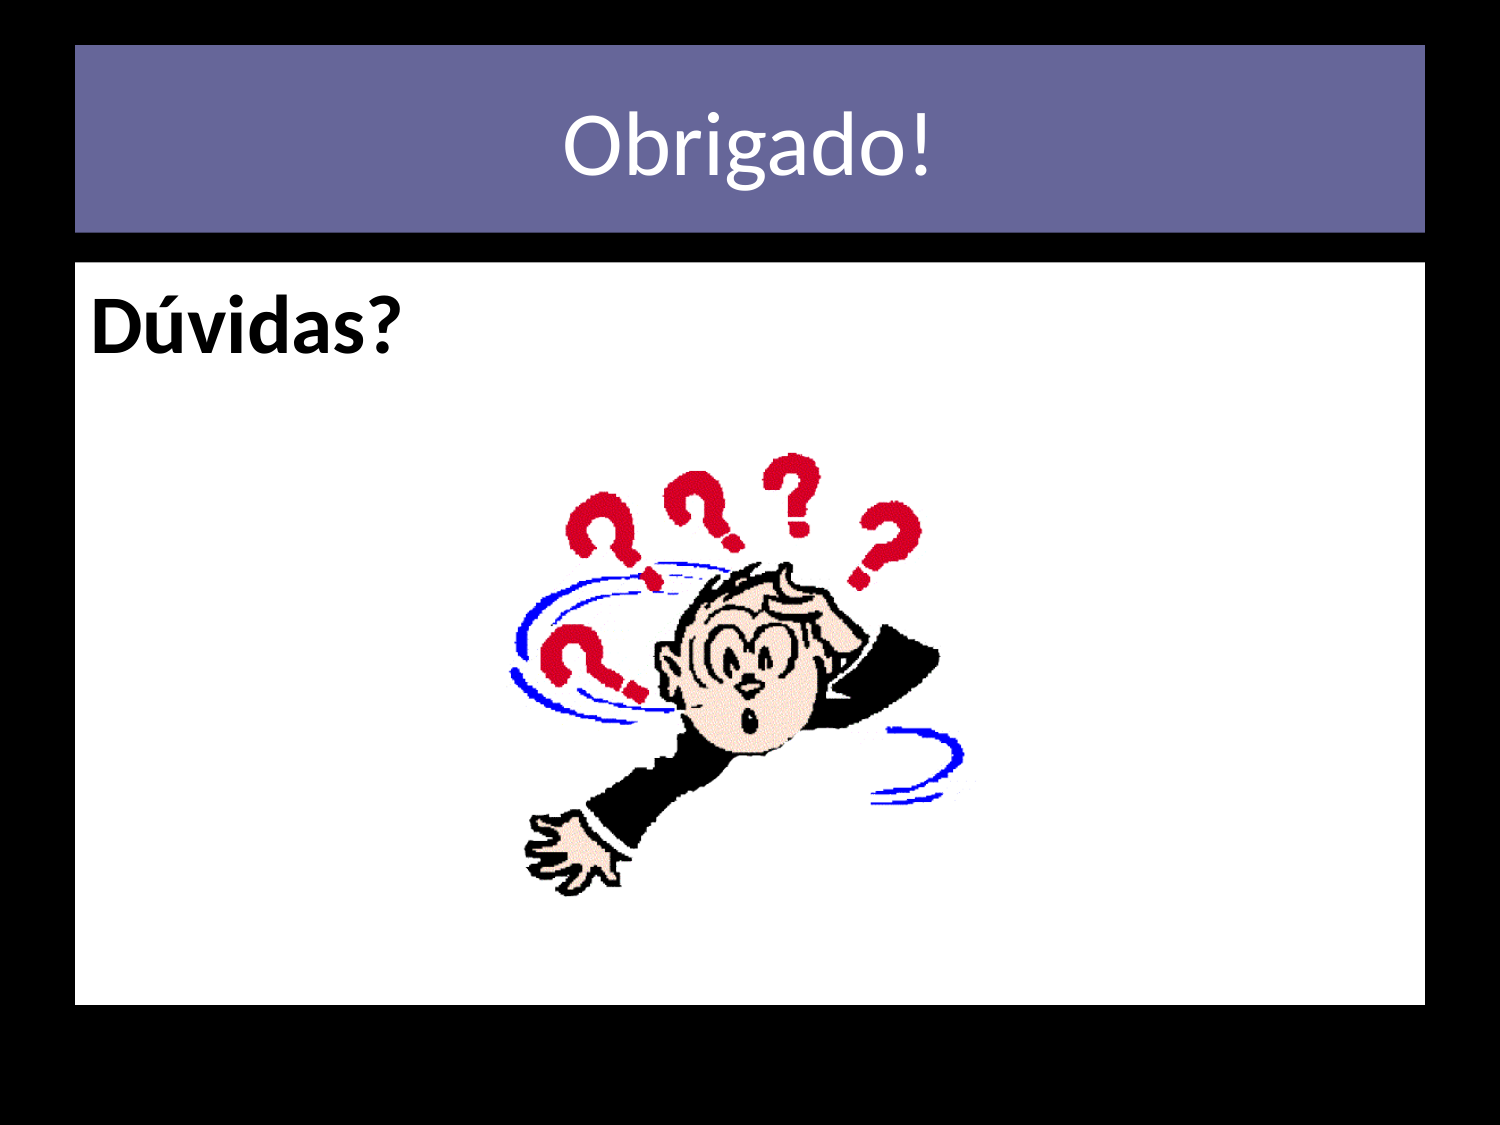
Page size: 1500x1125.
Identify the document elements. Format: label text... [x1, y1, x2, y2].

list Dúvidas? [75, 262, 1425, 1005]
title Obrigado! [75, 45, 1425, 233]
picture [418, 447, 1043, 901]
